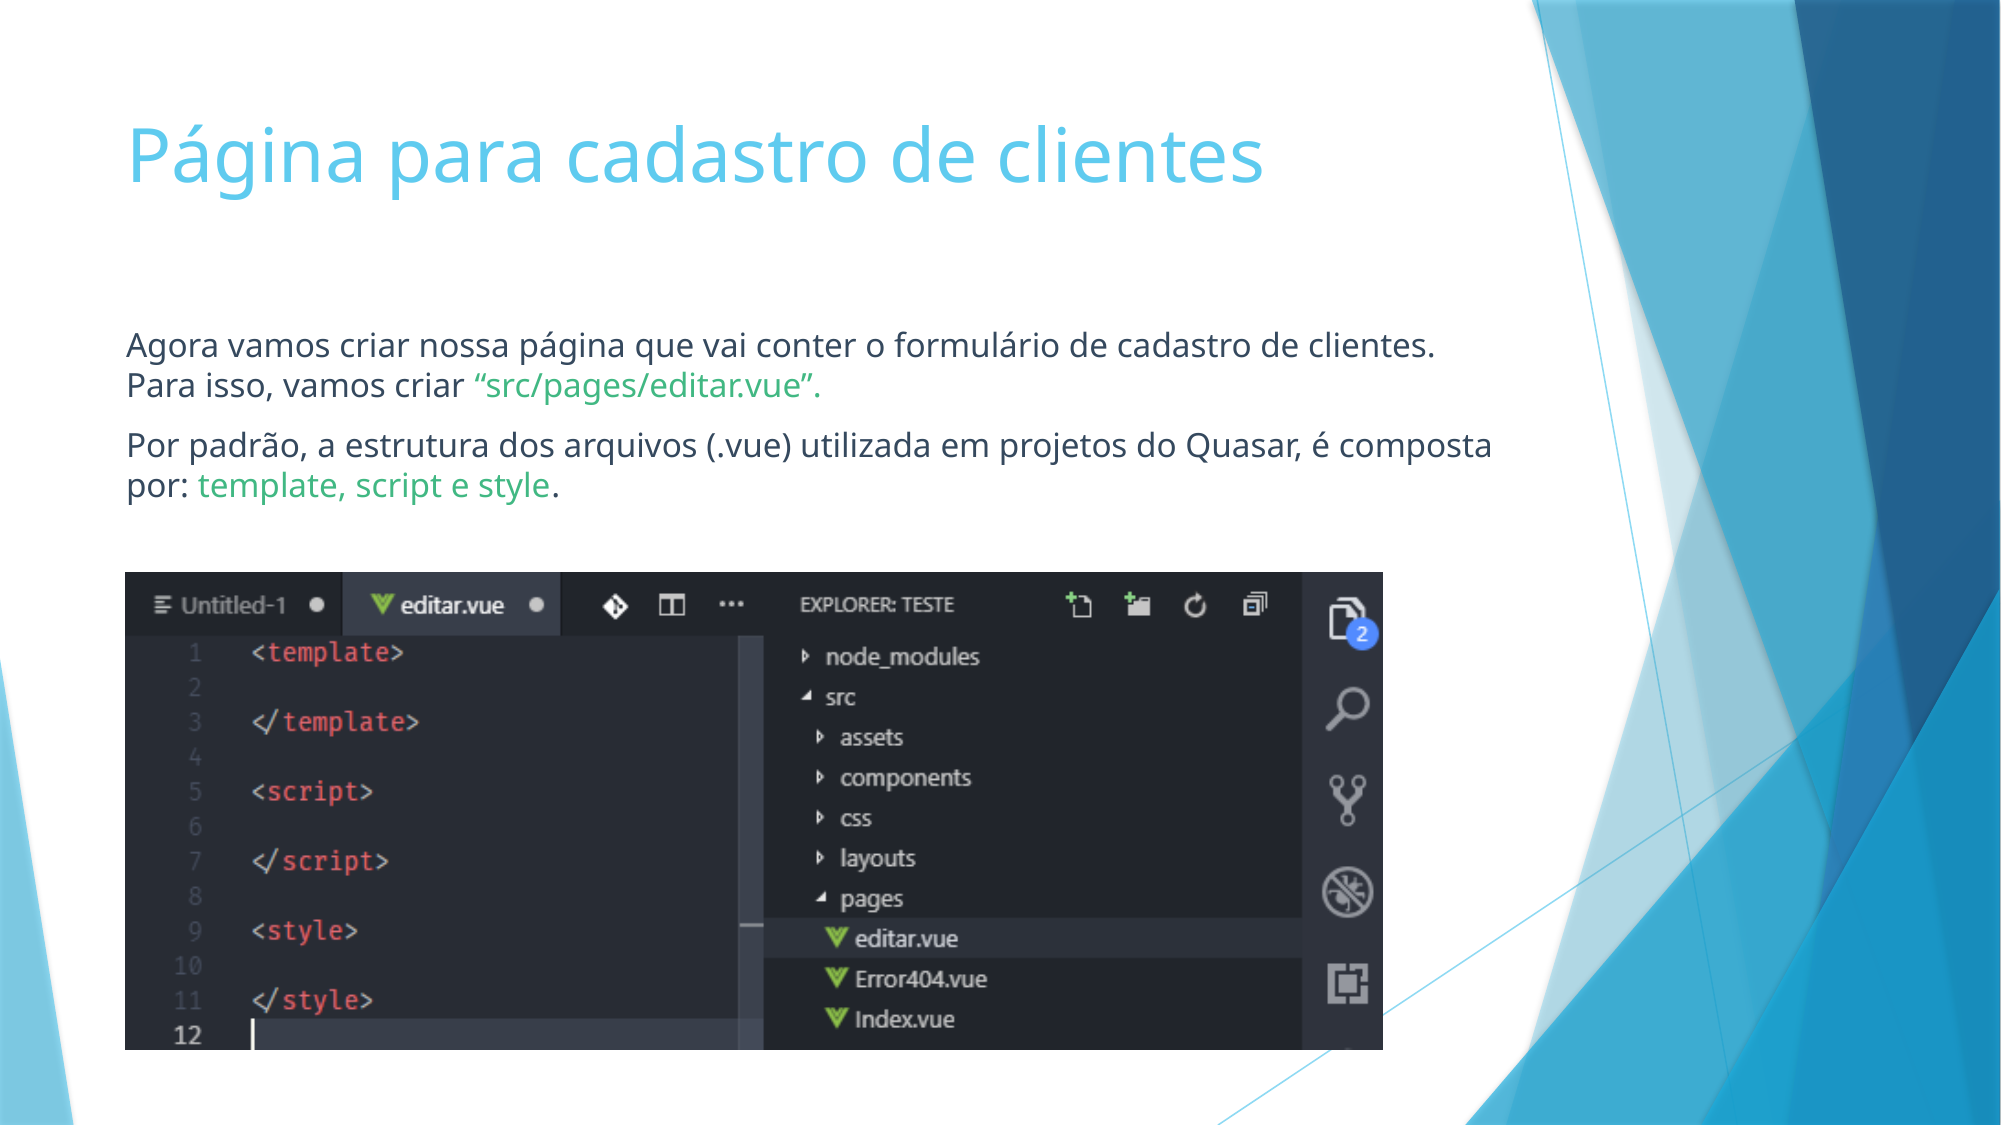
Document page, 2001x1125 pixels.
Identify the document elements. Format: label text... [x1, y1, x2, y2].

text_box Agora vamos criar nossa página que vai conter o formulário de cadastro de clientes. Para isso, vamos criar “src/pages/editar.vue”. Por padrão, a estrutura dos arquivos (.vue) utilizada em projetos do Quasar, é composta por: template, script e style. [111, 316, 1522, 531]
picture [125, 572, 1383, 1051]
title Página para cadastro de clientes [111, 99, 1522, 316]
